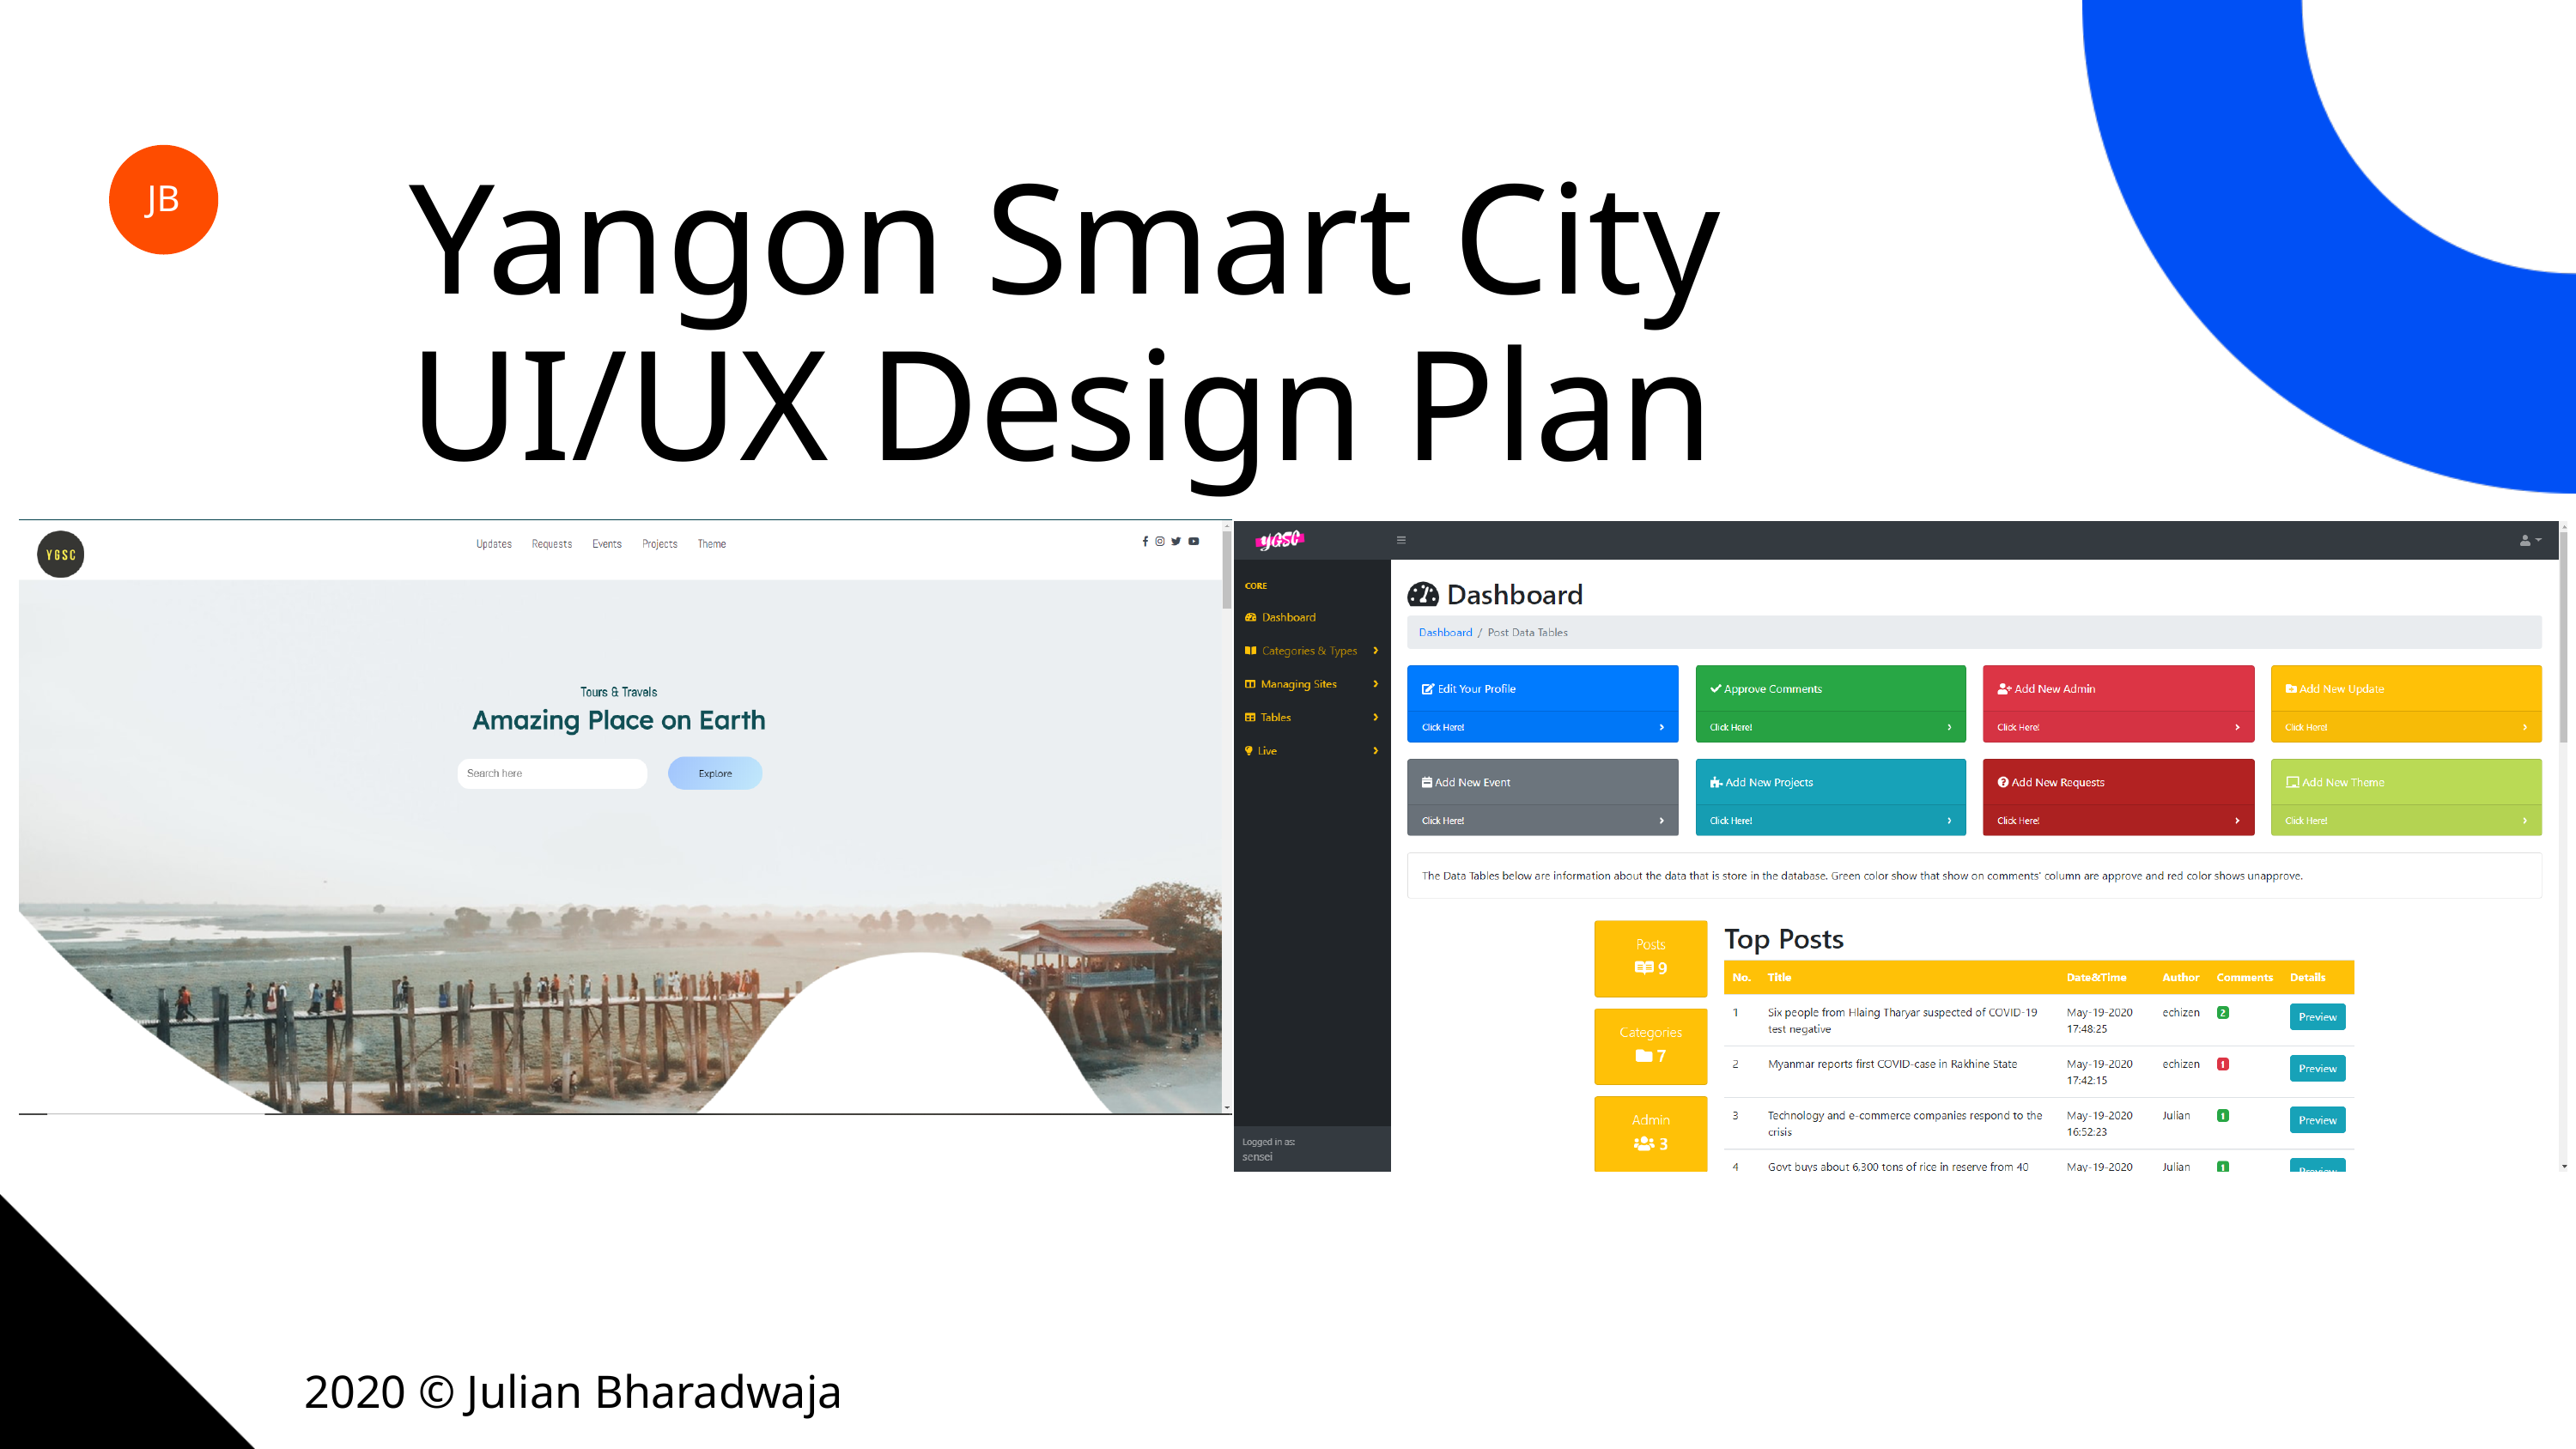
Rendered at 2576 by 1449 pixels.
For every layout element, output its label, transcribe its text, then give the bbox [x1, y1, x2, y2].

picture [19, 519, 1233, 1115]
picture [1234, 521, 2567, 1172]
text_box 2020 © Julian Bharadwaja [304, 1361, 1288, 1417]
picture [0, 1193, 255, 1449]
picture [2082, 0, 2576, 494]
text_box Yangon Smart City UI/UX Design Plan [409, 156, 1900, 492]
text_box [108, 144, 219, 255]
